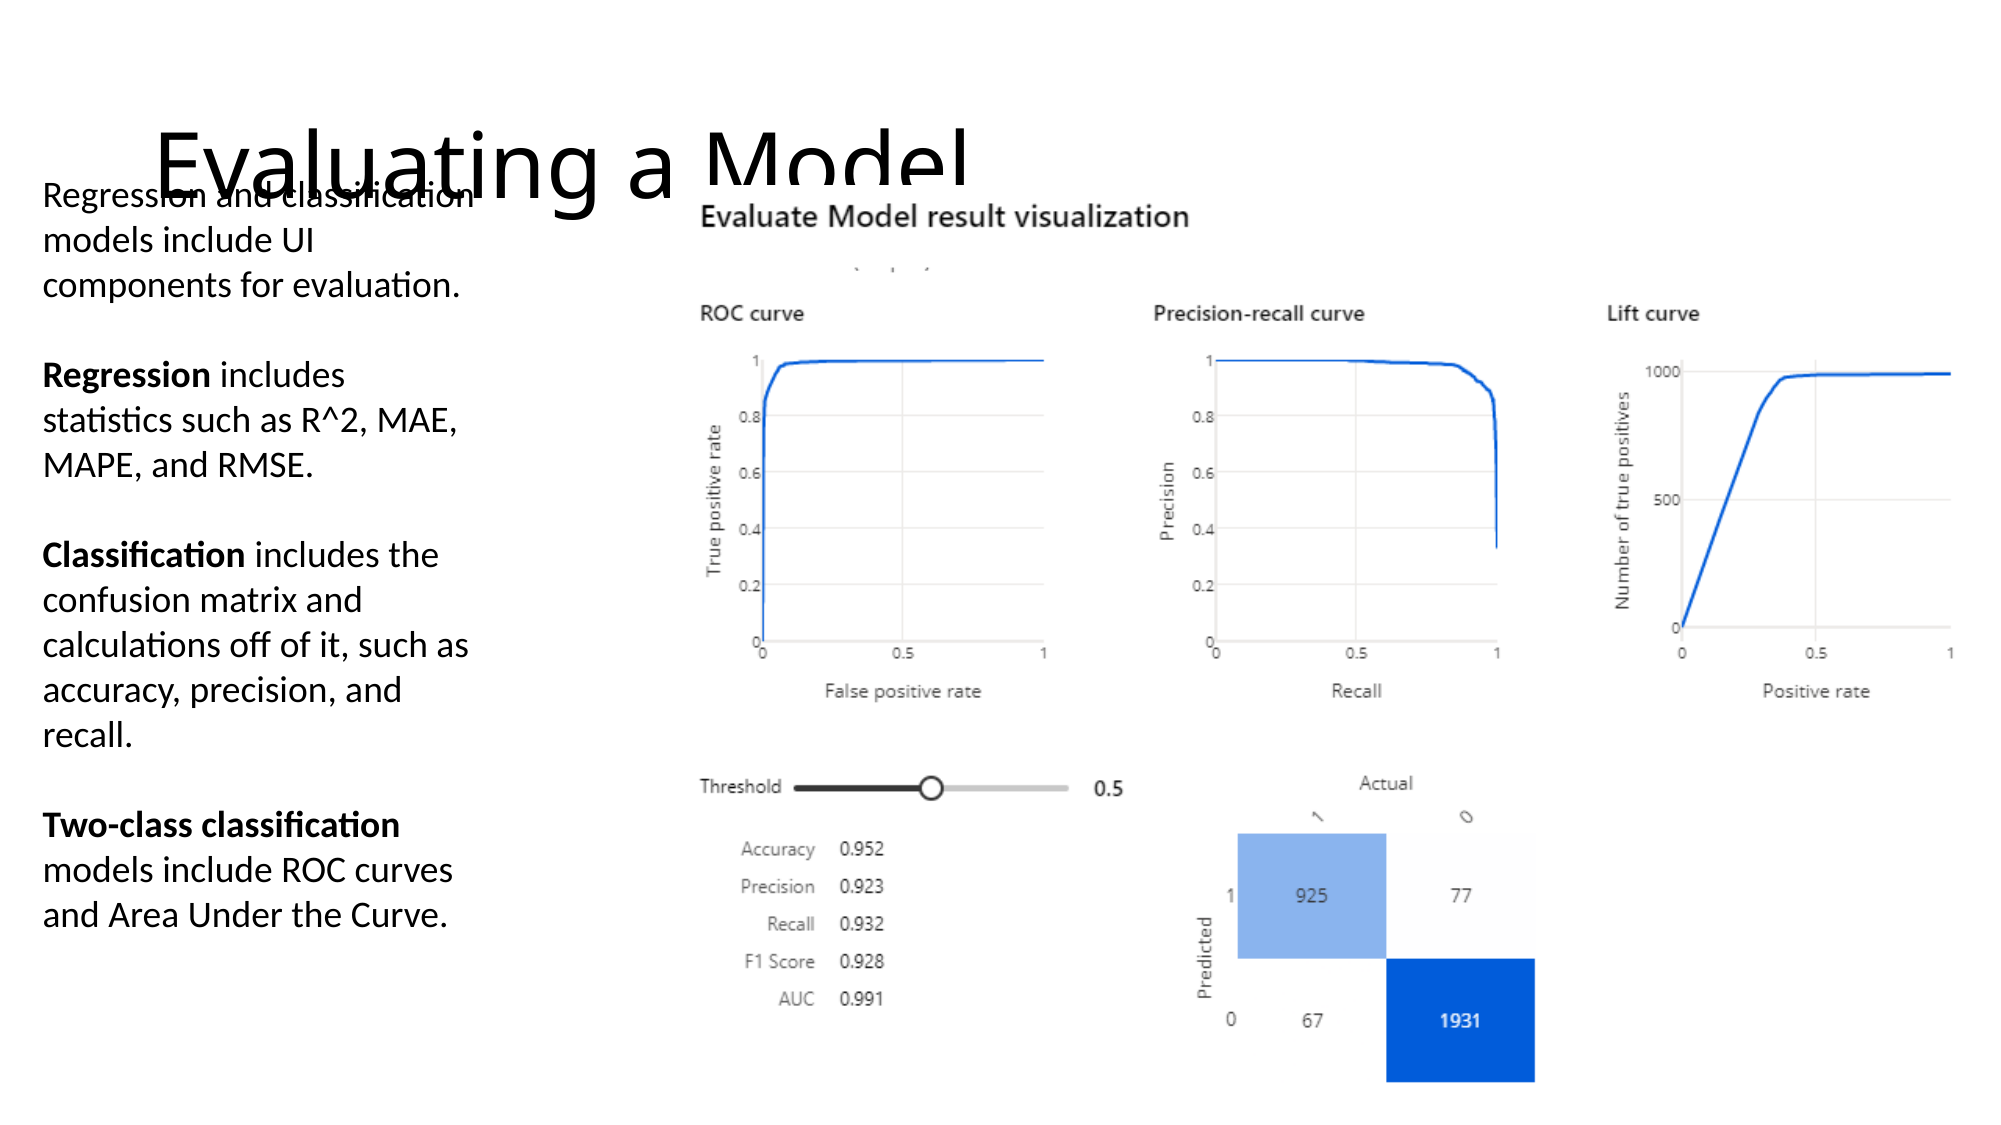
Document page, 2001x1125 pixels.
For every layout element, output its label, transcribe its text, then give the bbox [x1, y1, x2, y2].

picture [672, 185, 1973, 1096]
text_box Regression and classification models include UI components for evaluation. Regression includes statistics such as R^2, MAE, MAPE, and RMSE. Classification includes the confusion matrix and calculations off of it, such as accuracy, precision, and recall. Two-class classification models include ROC curves and Area Under the Curve. [27, 162, 491, 942]
title Evaluating a Model [137, 59, 1863, 278]
